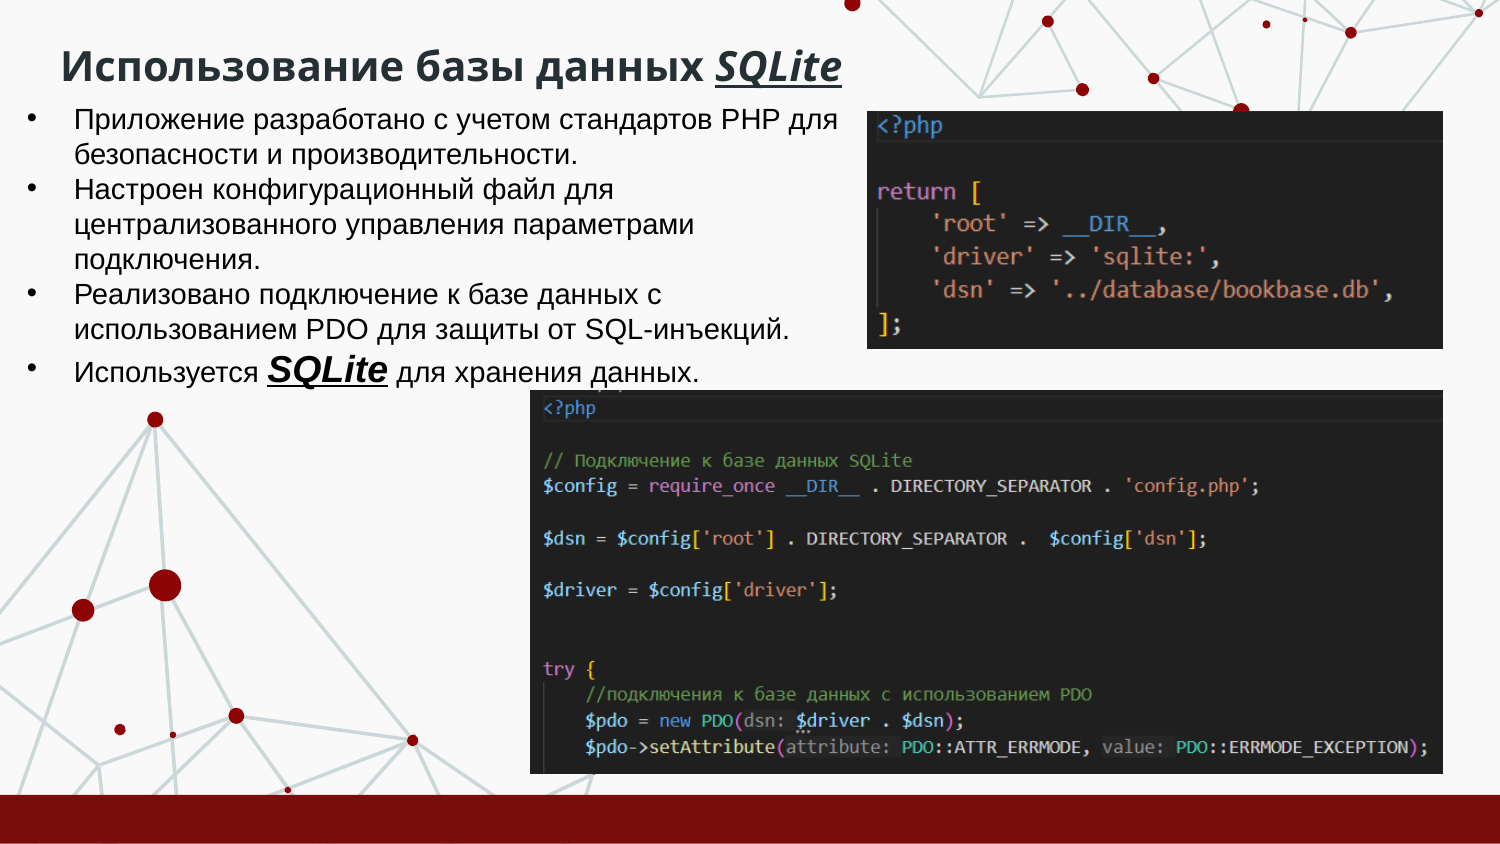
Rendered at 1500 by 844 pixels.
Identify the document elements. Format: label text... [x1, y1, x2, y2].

text_box Приложение разработано с учетом стандартов PHP для безопасности и производительности. Настроен конфигурационный файл для централизованного управления параметрами подключения. Реализовано подключение к базе данных с использованием PDO для защиты от SQL-инъекций. Используется SQLite для хранения данных. [12, 92, 868, 398]
subtitle Использование базы данных SQLite [24, 24, 880, 93]
picture [867, 111, 1443, 349]
picture [530, 390, 1443, 775]
